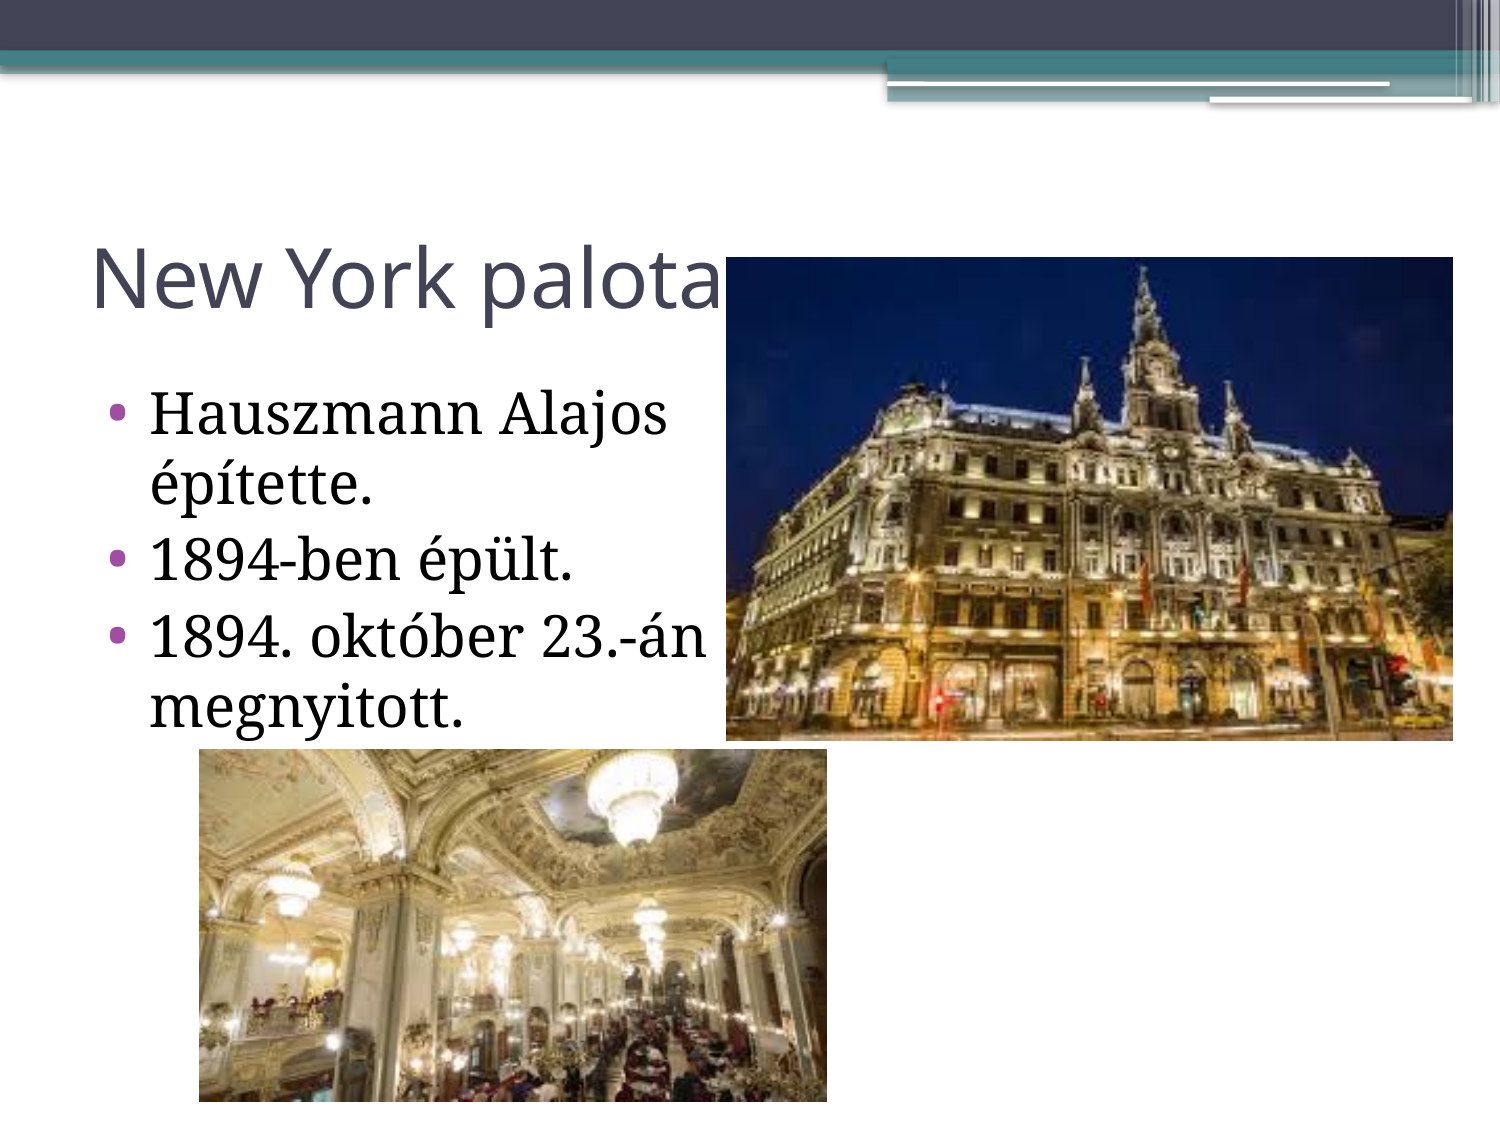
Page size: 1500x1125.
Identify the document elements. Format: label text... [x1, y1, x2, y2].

picture [198, 749, 828, 1102]
title New York palota [75, 187, 1425, 363]
list Hauszmann Alajos építette. 1894-ben épült. 1894. október 23.-án megnyitott. [75, 368, 720, 1079]
picture [726, 257, 1453, 741]
